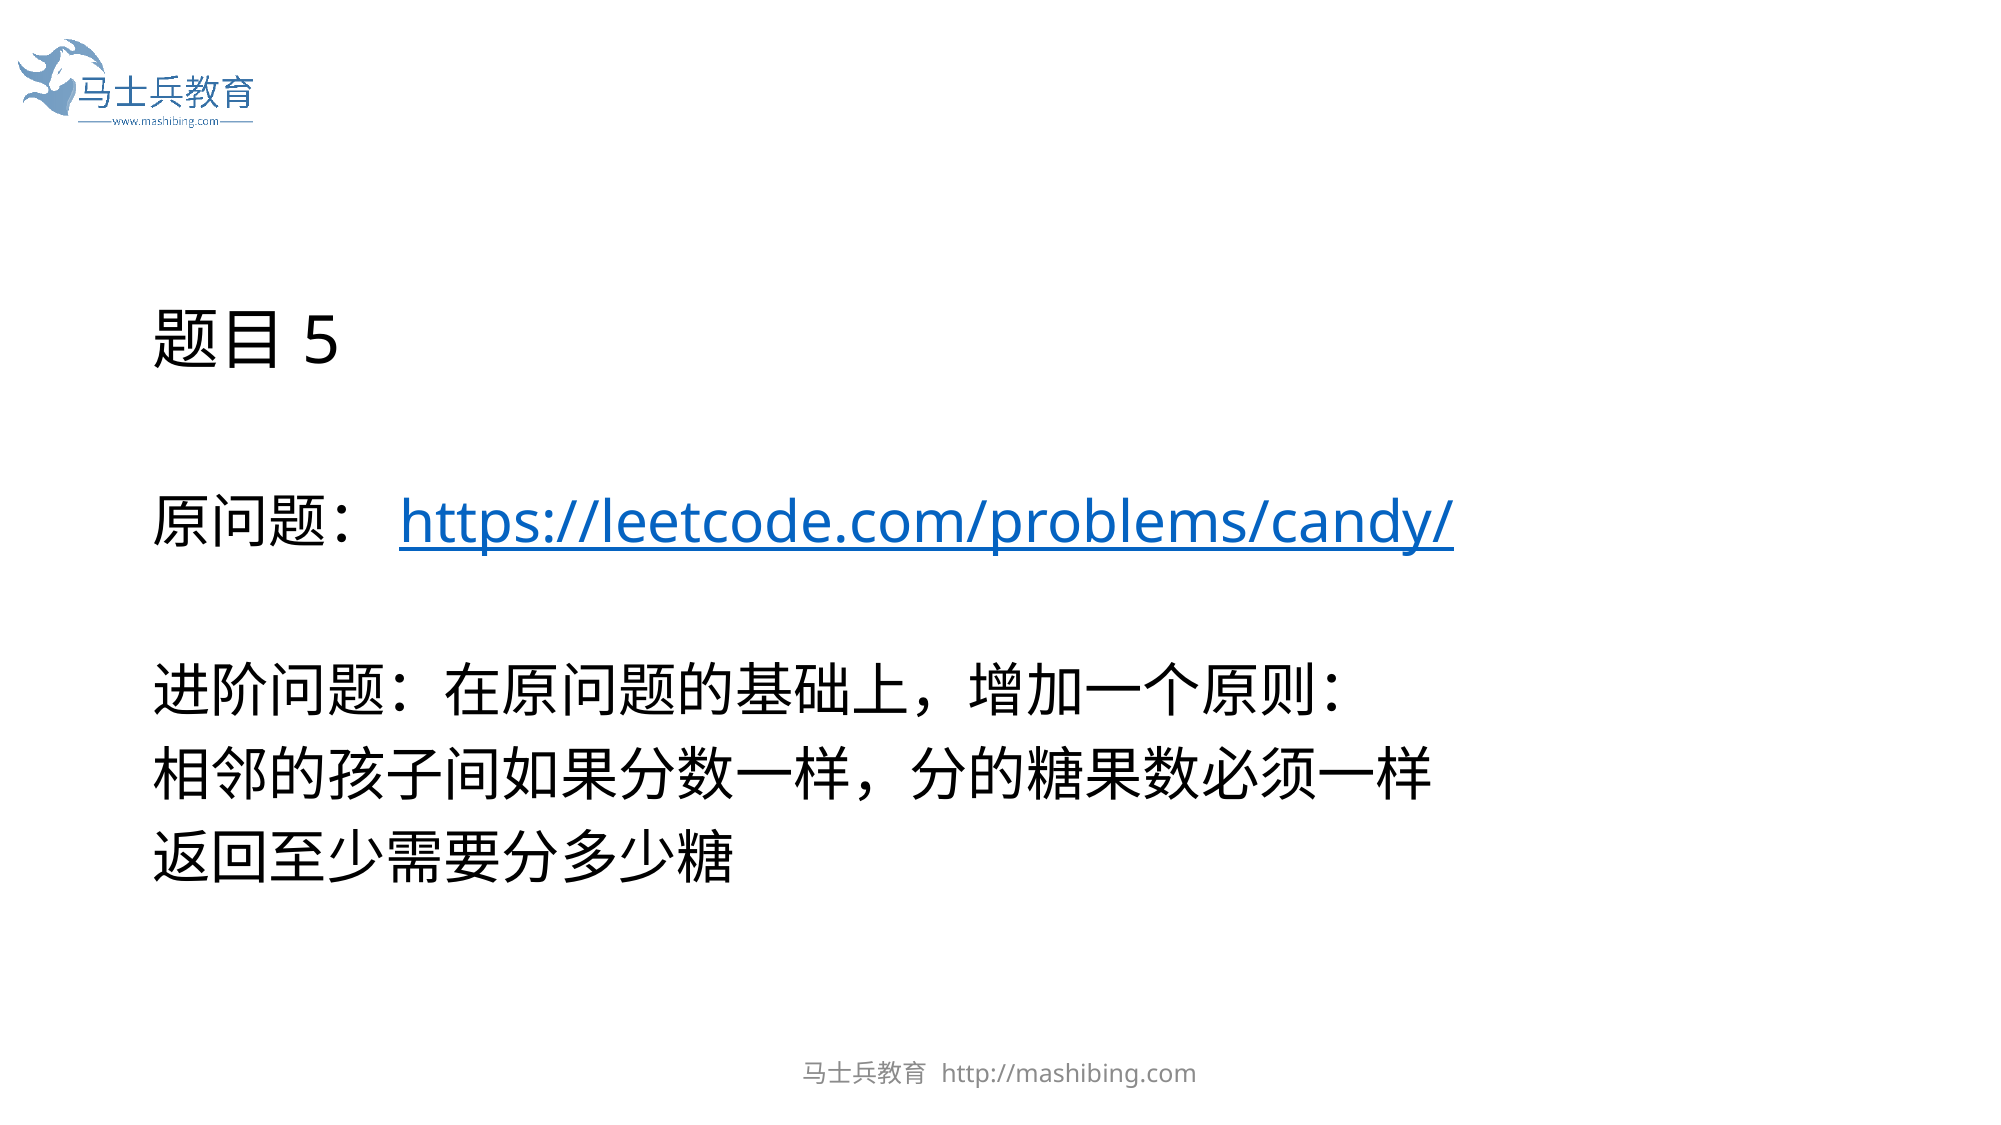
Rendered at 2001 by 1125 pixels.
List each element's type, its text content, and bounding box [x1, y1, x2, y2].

picture [7, 5, 276, 177]
title 题目5 [137, 205, 1863, 477]
footer 马士兵教育 http://mashibing.com [662, 1042, 1338, 1103]
list 原问题：https://leetcode.com/problems/candy/ 进阶问题：在原问题的基础上，增加一个原则： 相邻的孩子间如果分数一样，分的糖果数必须一样 返回至少需要分多少糖 [137, 477, 1863, 960]
